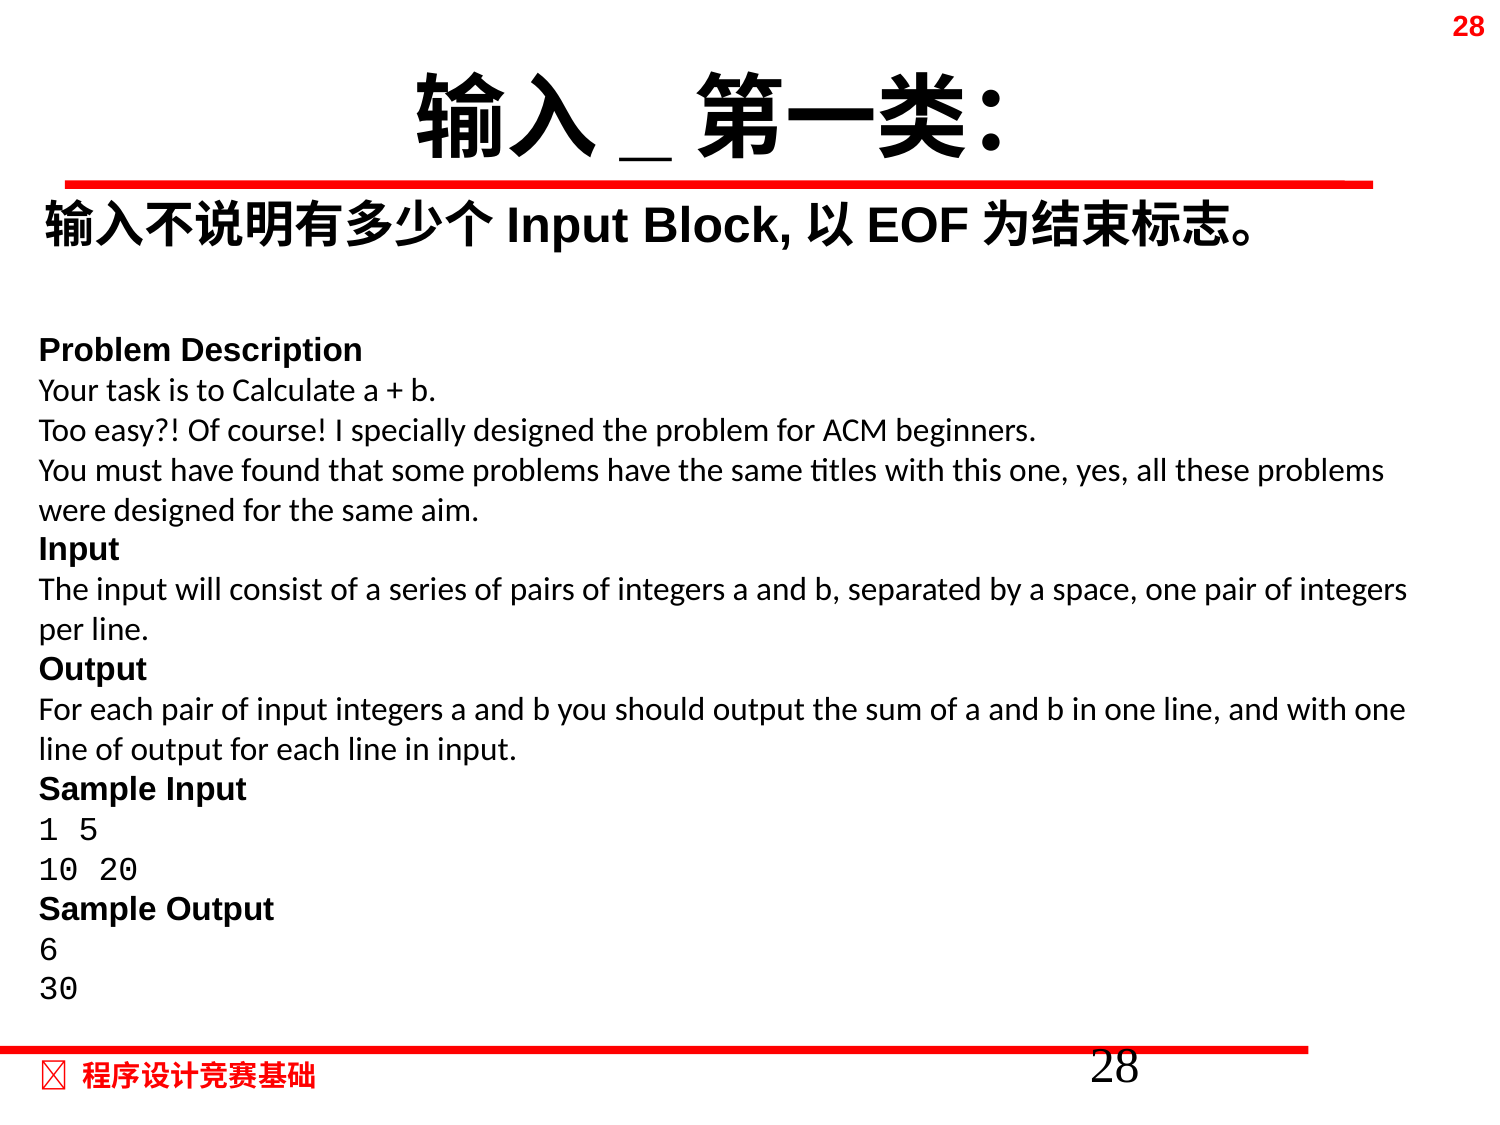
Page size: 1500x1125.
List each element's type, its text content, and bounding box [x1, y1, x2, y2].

list 输入不说明有多少个Input Block,以EOF为结束标志。 [29, 184, 1436, 258]
title 输入_第一类： [100, 42, 1376, 184]
slide_number 28 [1074, 1025, 1388, 1100]
text_box Problem Description Your task is to Calculate a + b. Too easy?! Of course! I specially designed the problem for ACM beginners. You must have found that some problems have the same titles with this one, yes, all these problems were designed for the same aim. Input The input will consist of a series of pairs of integers a and b, separated by a space, one pair of integers per line. Output For each pair of input integers a and b you should output the sum of a and b in one line, and with one line of output for each line in input. Sample Input 1 5 10 20 Sample Output 6 30 [23, 320, 1442, 1015]
